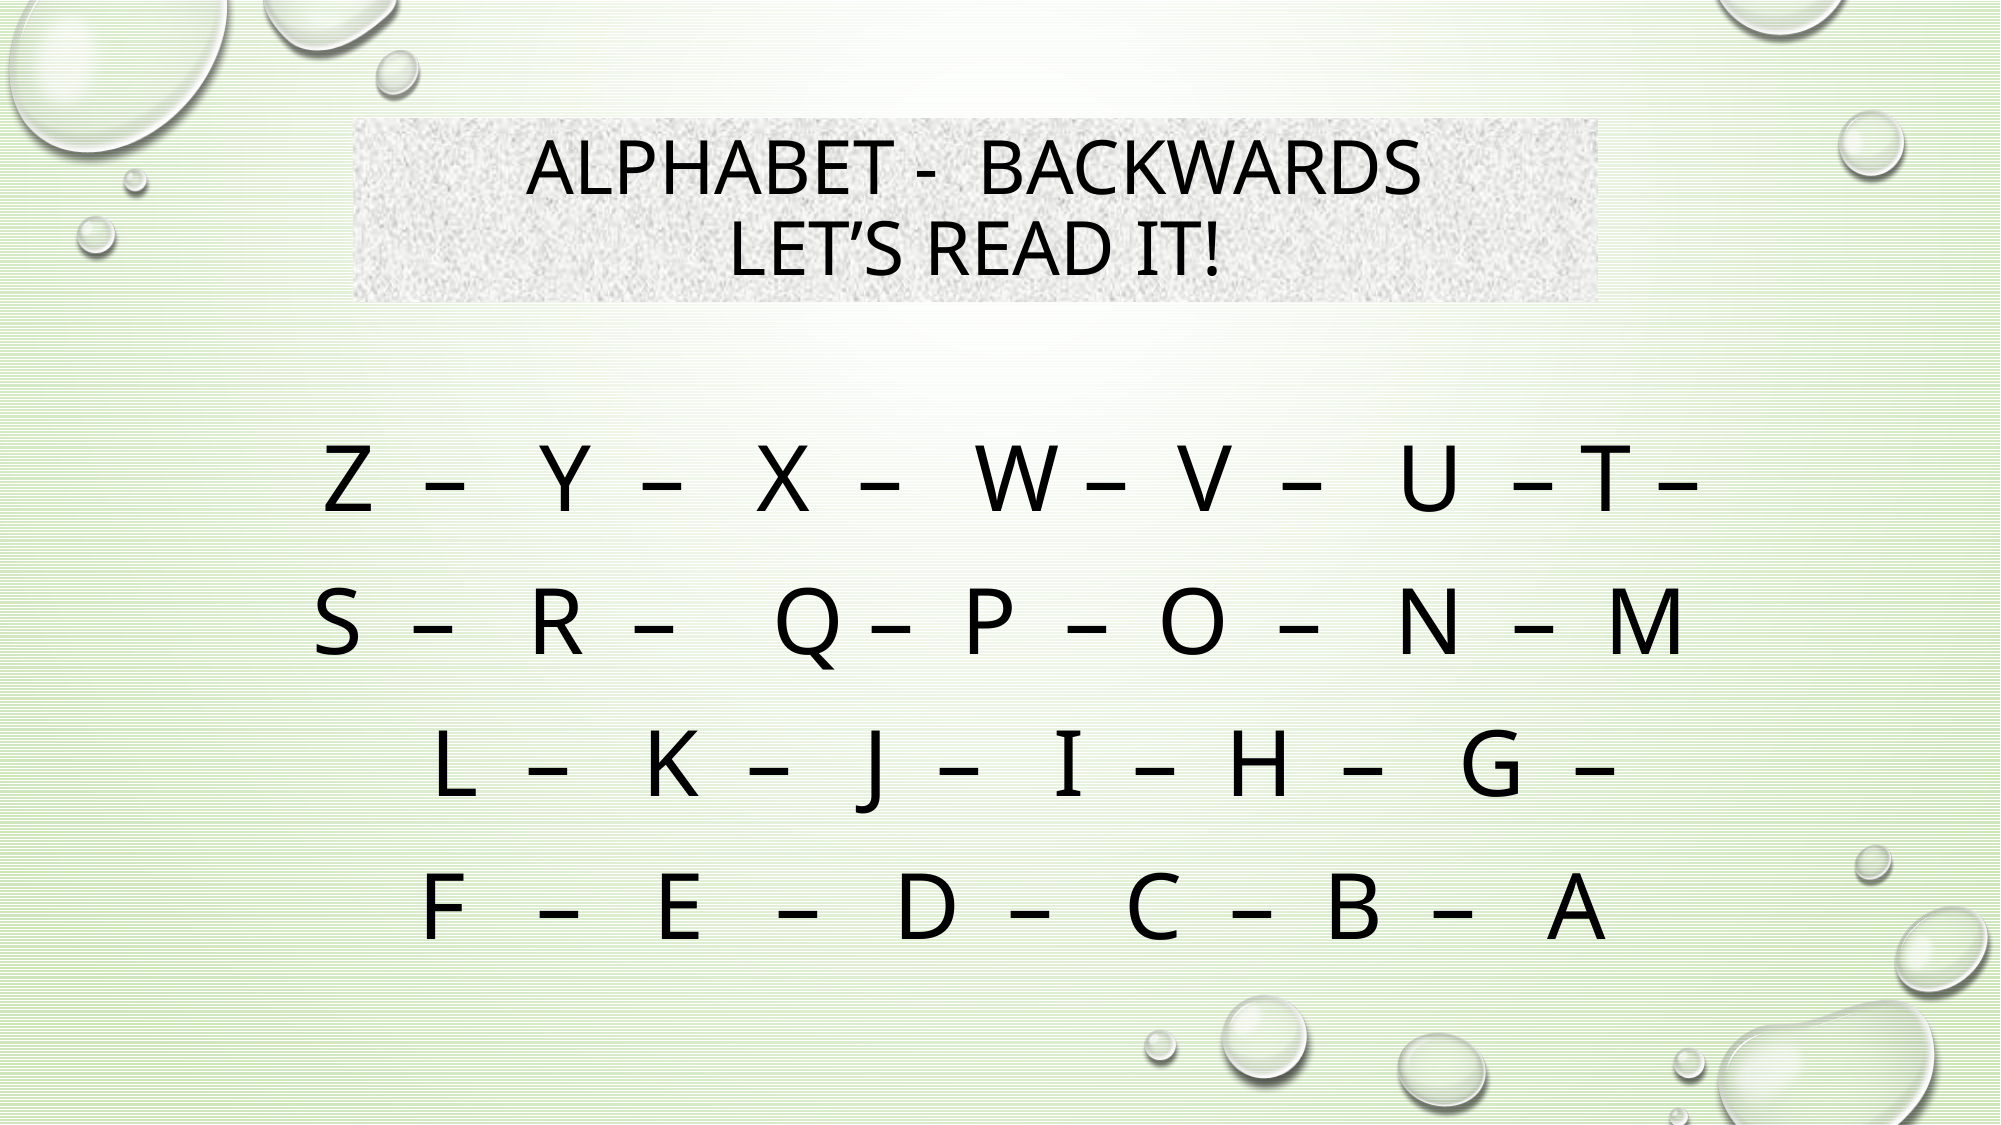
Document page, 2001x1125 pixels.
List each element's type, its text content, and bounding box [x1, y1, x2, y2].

title ALPHABET - backwards let’s read it! [352, 118, 1598, 302]
picture [0, 0, 2000, 1125]
list Z – Y – X – W – V – U – T – S – R – Q – P – O – N – M L – K – J – I – H – G – F – E – D – C – B – A [125, 390, 1826, 1056]
